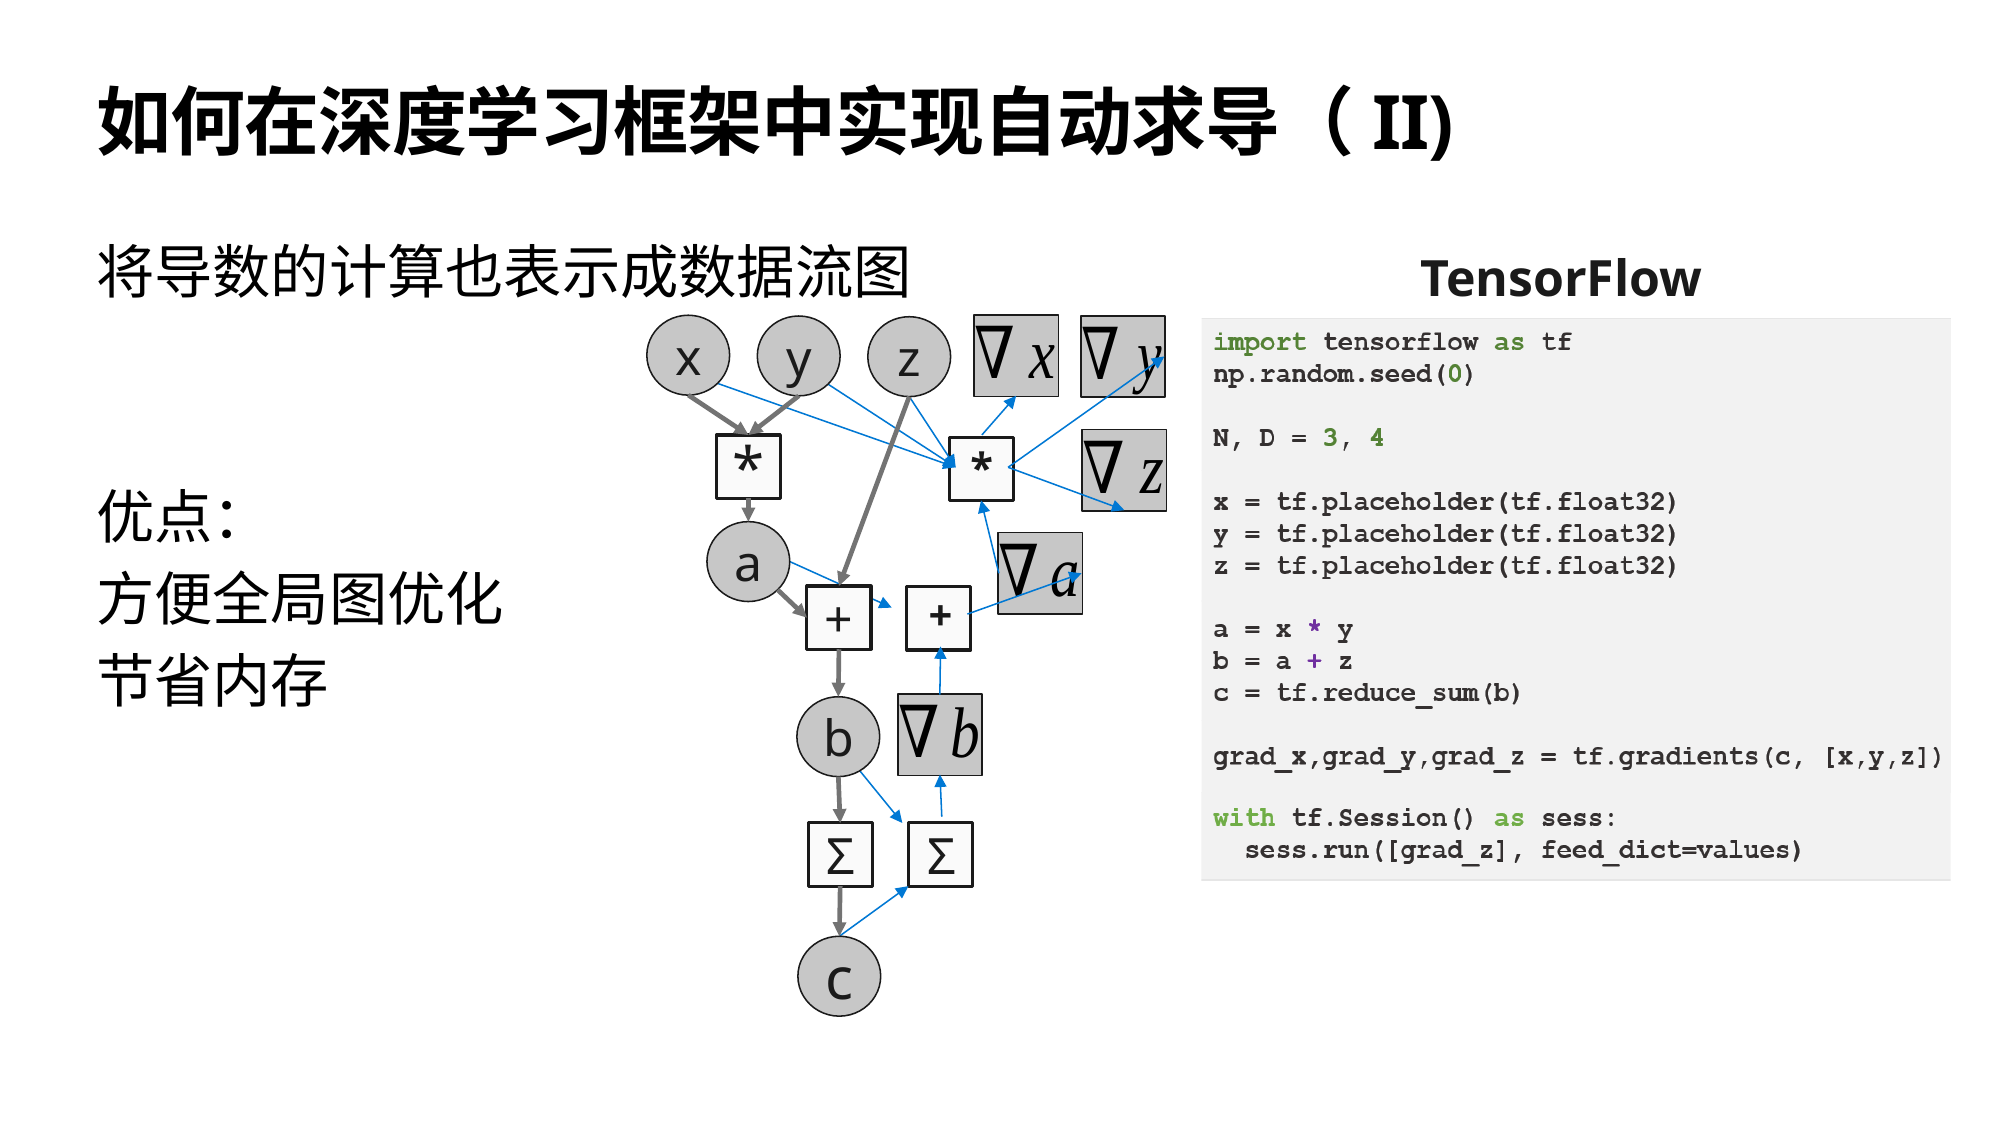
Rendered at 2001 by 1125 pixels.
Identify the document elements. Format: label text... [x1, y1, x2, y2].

text_box TensorFlow [1405, 239, 1718, 315]
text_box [717, 315, 1167, 937]
picture [1201, 317, 1951, 881]
text_box x [646, 314, 717, 396]
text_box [687, 394, 910, 1017]
title 如何在深度学习框架中实现自动求导（II) [96, 75, 1904, 166]
list 将导数的计算也表示成数据流图 优点： 方便全局图优化 节省内存 [96, 235, 1094, 730]
